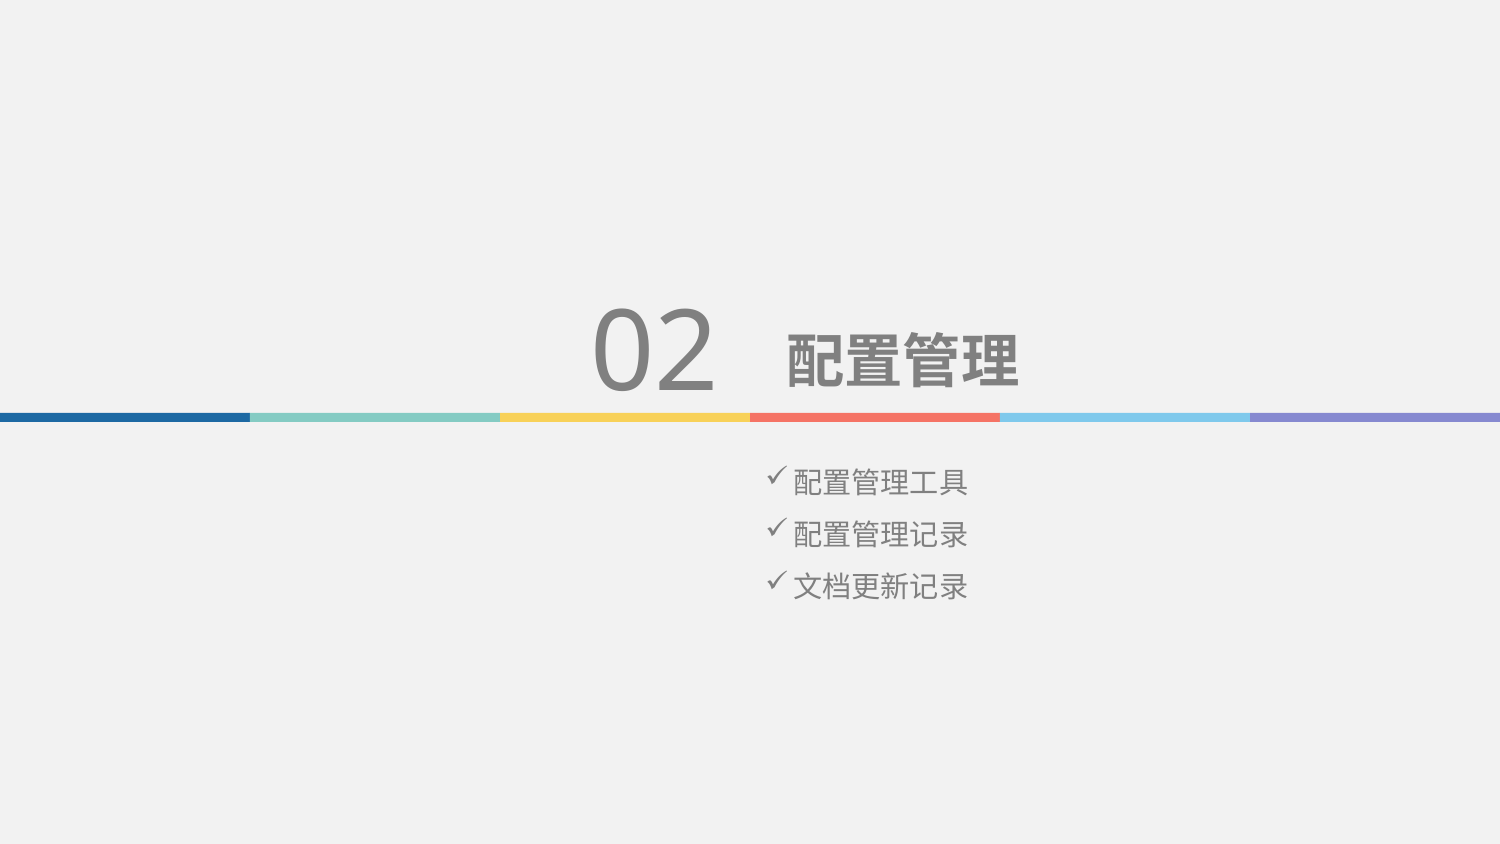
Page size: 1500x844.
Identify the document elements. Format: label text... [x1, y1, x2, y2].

text_box 配置管理工具 配置管理记录 文档更新记录 [750, 439, 984, 612]
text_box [0, 412, 1500, 423]
text_box 02 [558, 270, 750, 411]
text_box 配置管理 [750, 316, 1056, 402]
